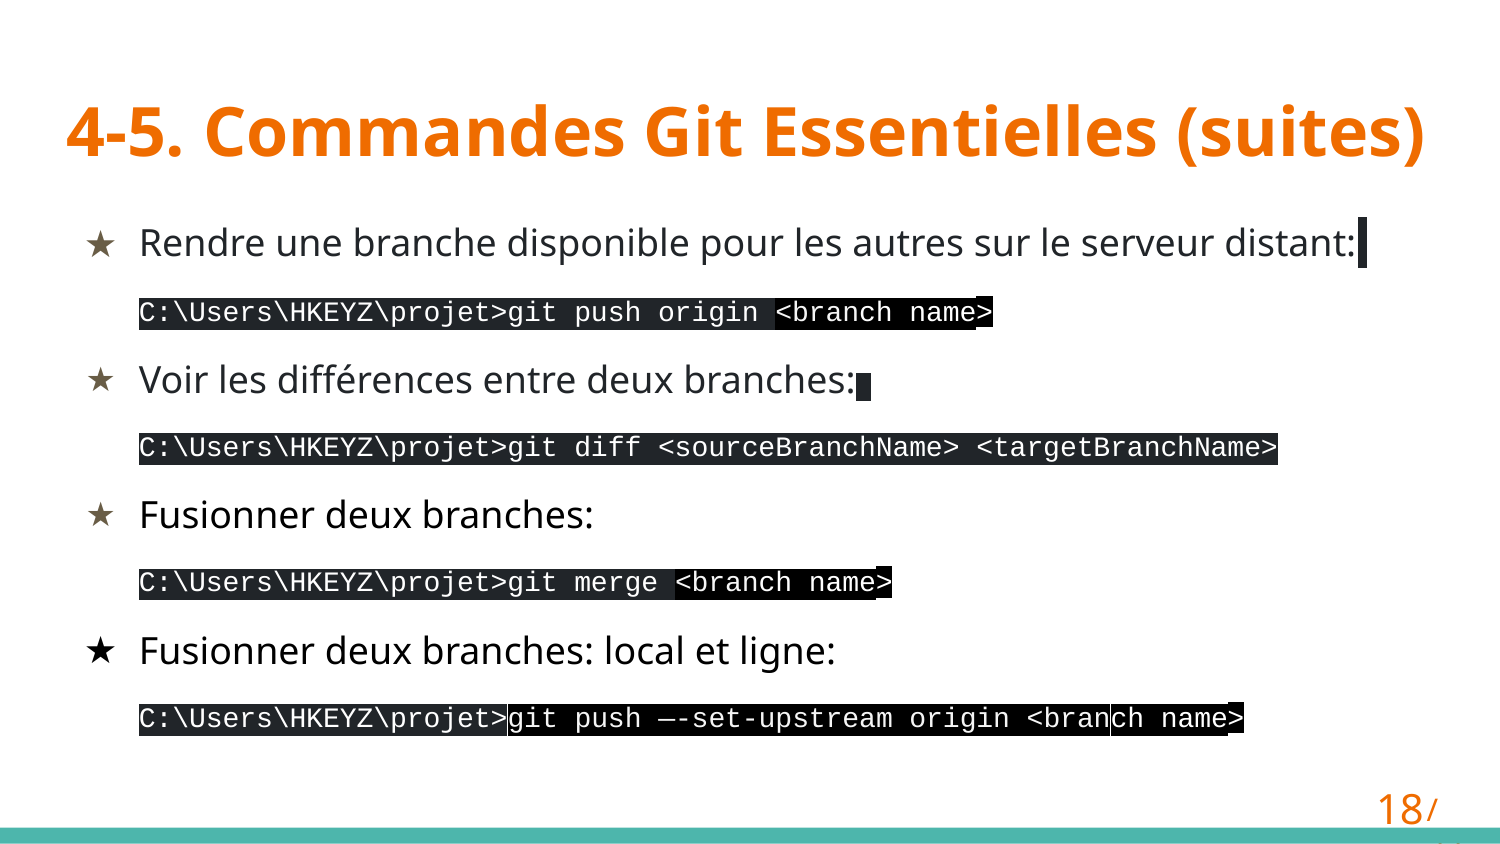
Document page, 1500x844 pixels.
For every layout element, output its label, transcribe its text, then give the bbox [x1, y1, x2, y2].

slide_number ‹#› [1355, 779, 1445, 844]
list Rendre une branche disponible pour les autres sur le serveur distant: C:\Users\HKEYZ\projet>git push origin <branch name> Voir les différences entre deux branches: C:\Users\HKEYZ\projet>git diff <sourceBranchName> <targetBranchName> Fusionner deux branches: C:\Users\HKEYZ\projet>git merge <branch name> Fusionner deux branches: local et ligne: C:\Users\HKEYZ\projet>git push —-set-upstream origin <branch name> [51, 207, 1449, 750]
title 4-5. Commandes Git Essentielles (suites) [51, 72, 1449, 189]
